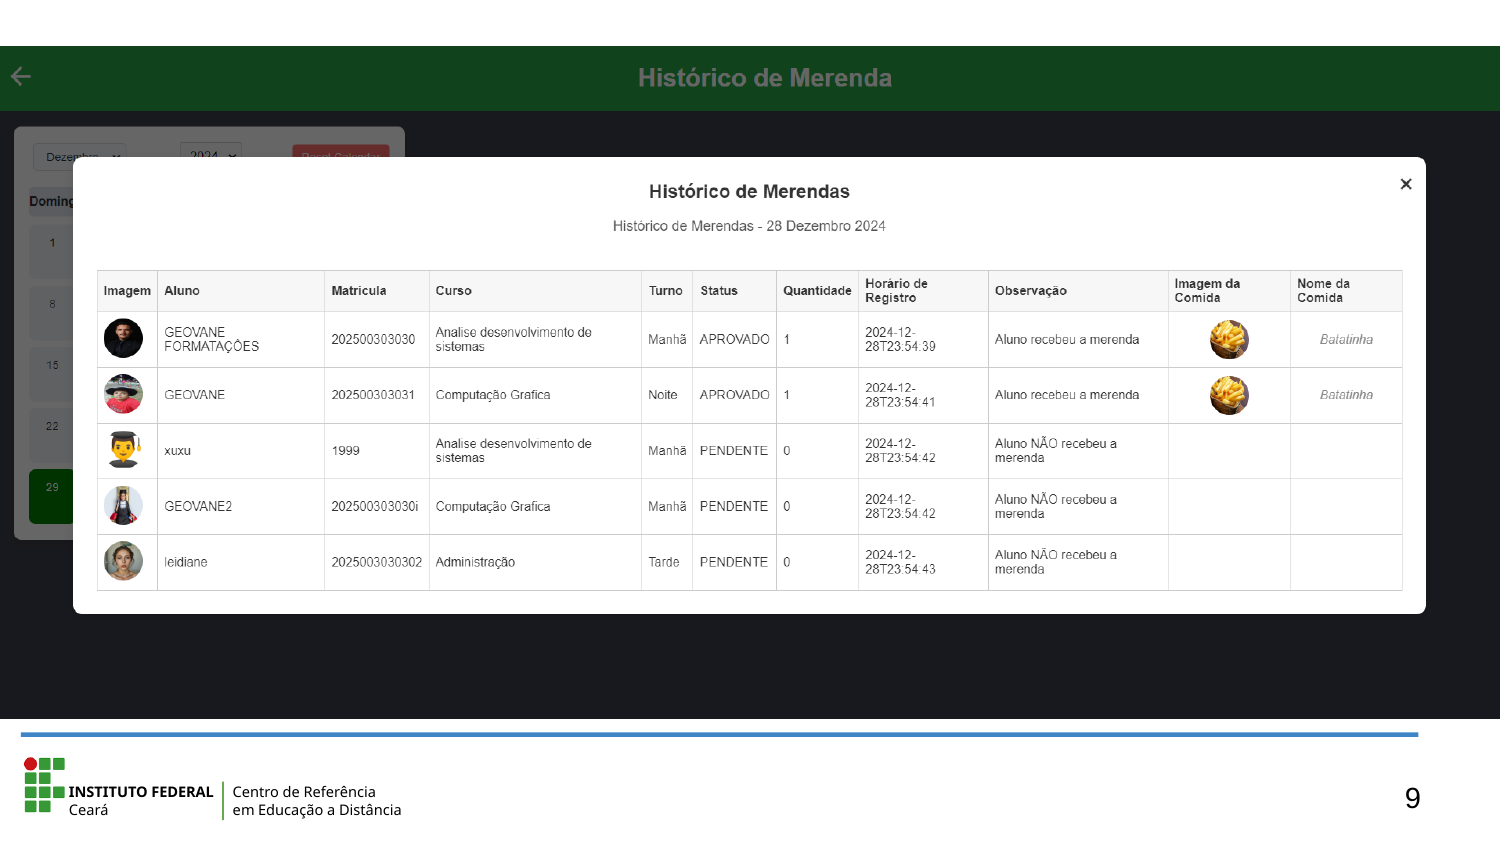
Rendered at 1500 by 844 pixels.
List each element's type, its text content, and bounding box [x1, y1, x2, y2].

picture [20, 755, 68, 815]
picture [0, 46, 1500, 719]
slide_number 9 [1389, 764, 1480, 830]
